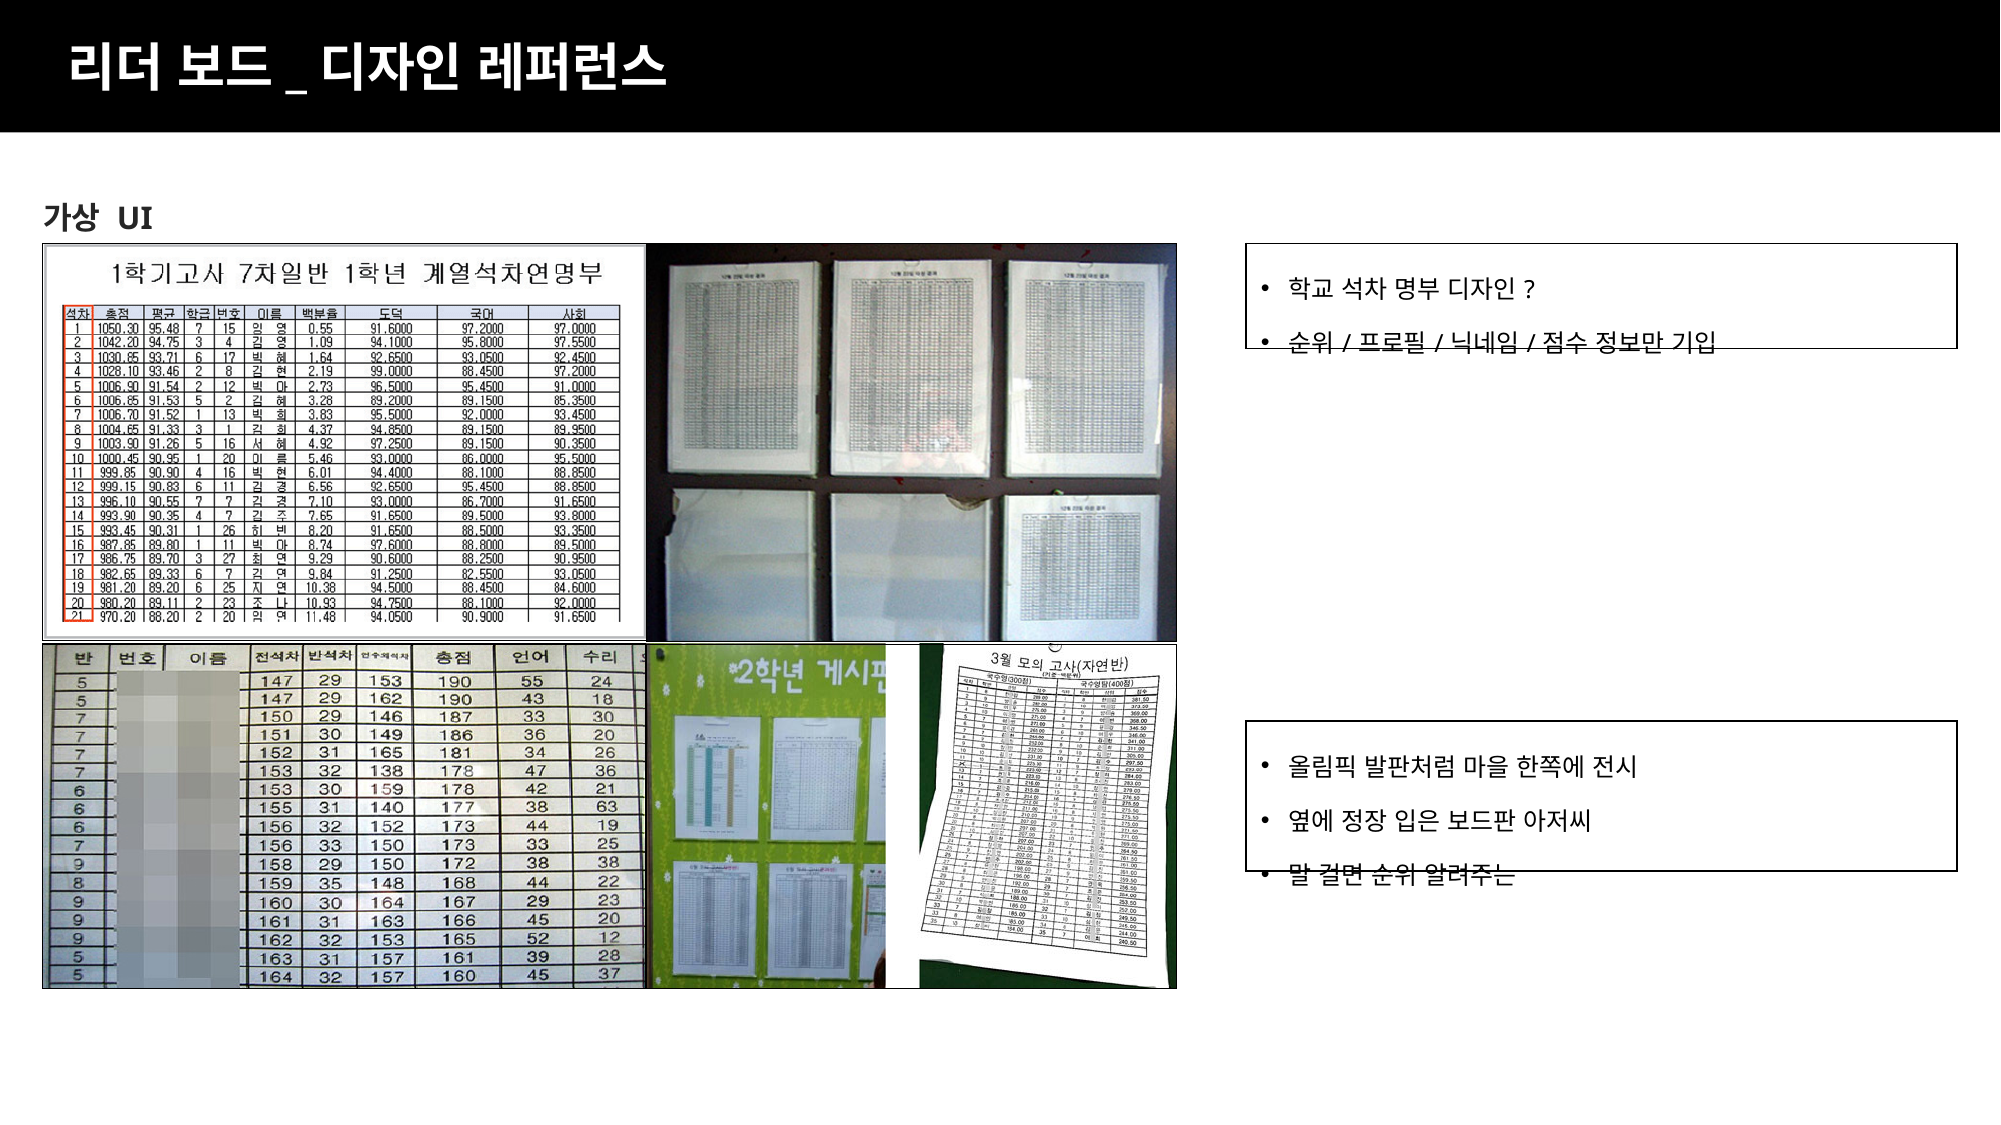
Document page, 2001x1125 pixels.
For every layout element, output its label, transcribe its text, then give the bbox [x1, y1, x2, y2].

table_header 학교 석차 명부 디자인? 순위/프로필/닉네임/점수 정보만 기입 [1247, 244, 1956, 348]
picture [42, 243, 1177, 642]
picture [42, 643, 1177, 989]
text_box 가상 UI [42, 190, 738, 243]
table_header 올림픽 발판처럼 마을 한쪽에 전시 옆에 정장 입은 보드판 아저씨 말 걸면 순위 알려주는 [1247, 722, 1956, 870]
text_box 리더 보드_디자인 레퍼런스 [52, 27, 810, 105]
text_box [0, 0, 2000, 133]
